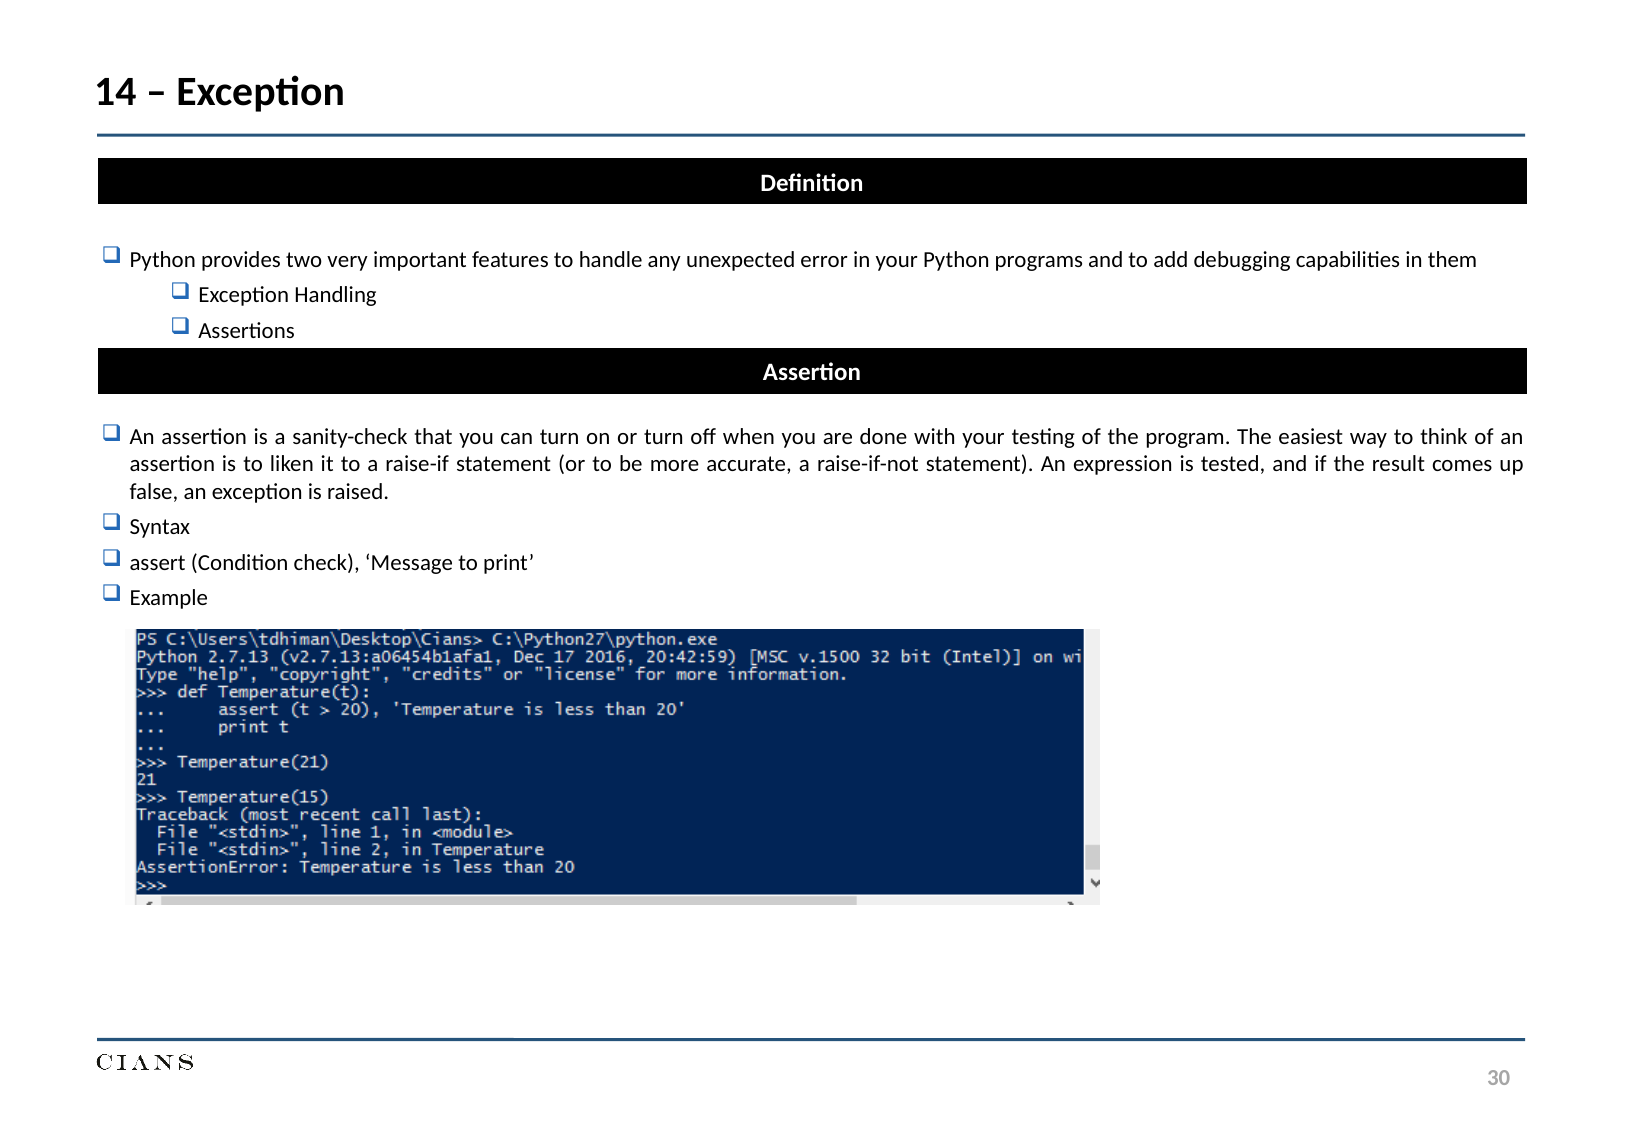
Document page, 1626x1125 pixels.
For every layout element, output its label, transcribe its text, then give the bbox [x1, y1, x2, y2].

picture [124, 629, 1101, 905]
text_box Python provides two very important features to handle any unexpected error in your Python programs and to add debugging capabilities in them Exception Handling Assertions An assertion is a sanity-check that you can turn on or turn off when you are done with your testing of the program. The easiest way to think of an assertion is to liken it to a raise-if statement (or to be more accurate, a raise-if-not statement). An expression is tested, and if the result comes up false, an exception is raised. Syntax assert (Condition check), ‘Message to print’ Example [101, 237, 1527, 348]
text_box Assertion [98, 348, 1527, 394]
text_box Definition [98, 158, 1527, 204]
text_box 14 – Exception [79, 56, 1550, 125]
picture [95, 1054, 194, 1073]
text_box Python provides two very important features to handle any unexpected error in your Python programs and to add debugging capabilities in them Exception Handling Assertions An assertion is a sanity-check that you can turn on or turn off when you are done with your testing of the program. The easiest way to think of an assertion is to liken it to a raise-if statement (or to be more accurate, a raise-if-not statement). An expression is tested, and if the result comes up false, an exception is raised. Syntax assert (Condition check), ‘Message to print’ Example [101, 394, 1527, 653]
